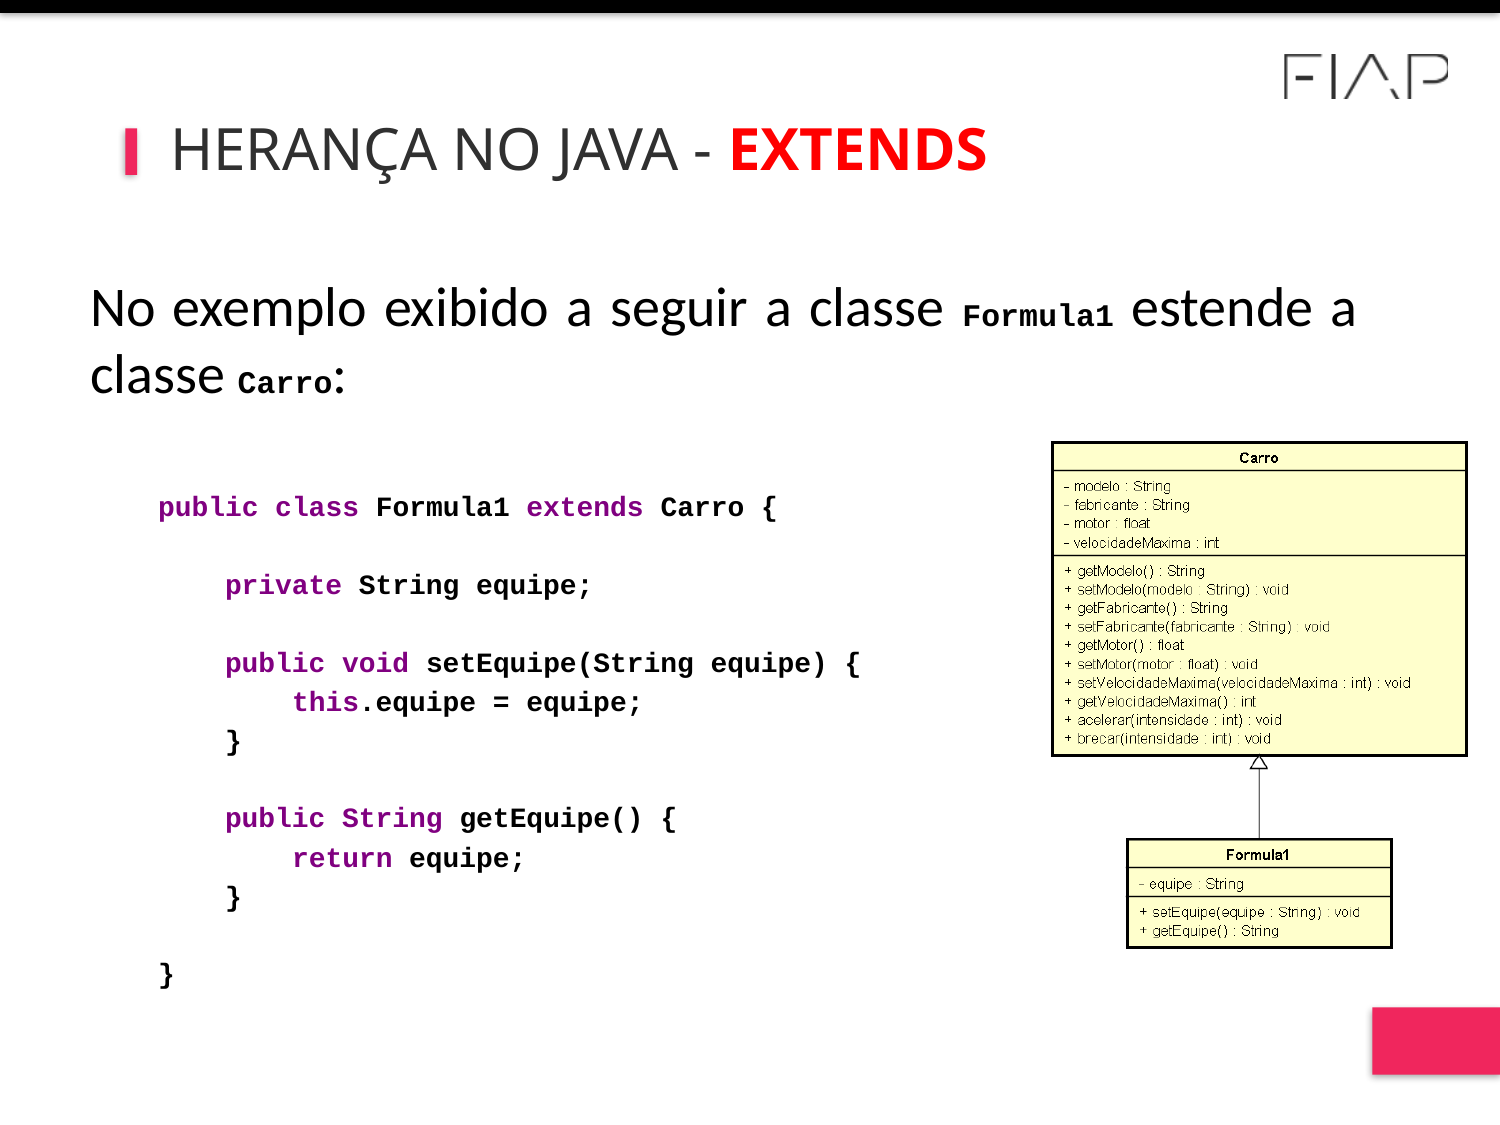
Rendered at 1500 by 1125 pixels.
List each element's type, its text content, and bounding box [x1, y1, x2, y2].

text_box [0, 0, 1500, 14]
list No exemplo exibido a seguir a classe Formula1 estende a classe Carro: public class Formula1 extends Carro { private String equipe; public void setEquipe(String equipe) { this.equipe = equipe; } public String getEquipe() { return equipe; } } [75, 262, 1373, 1005]
picture [1283, 53, 1449, 99]
text_box HERANÇA NO JAVA - EXTENDS [155, 112, 1364, 191]
text_box [1372, 1007, 1500, 1075]
text_box [125, 128, 138, 176]
picture [1048, 438, 1472, 952]
